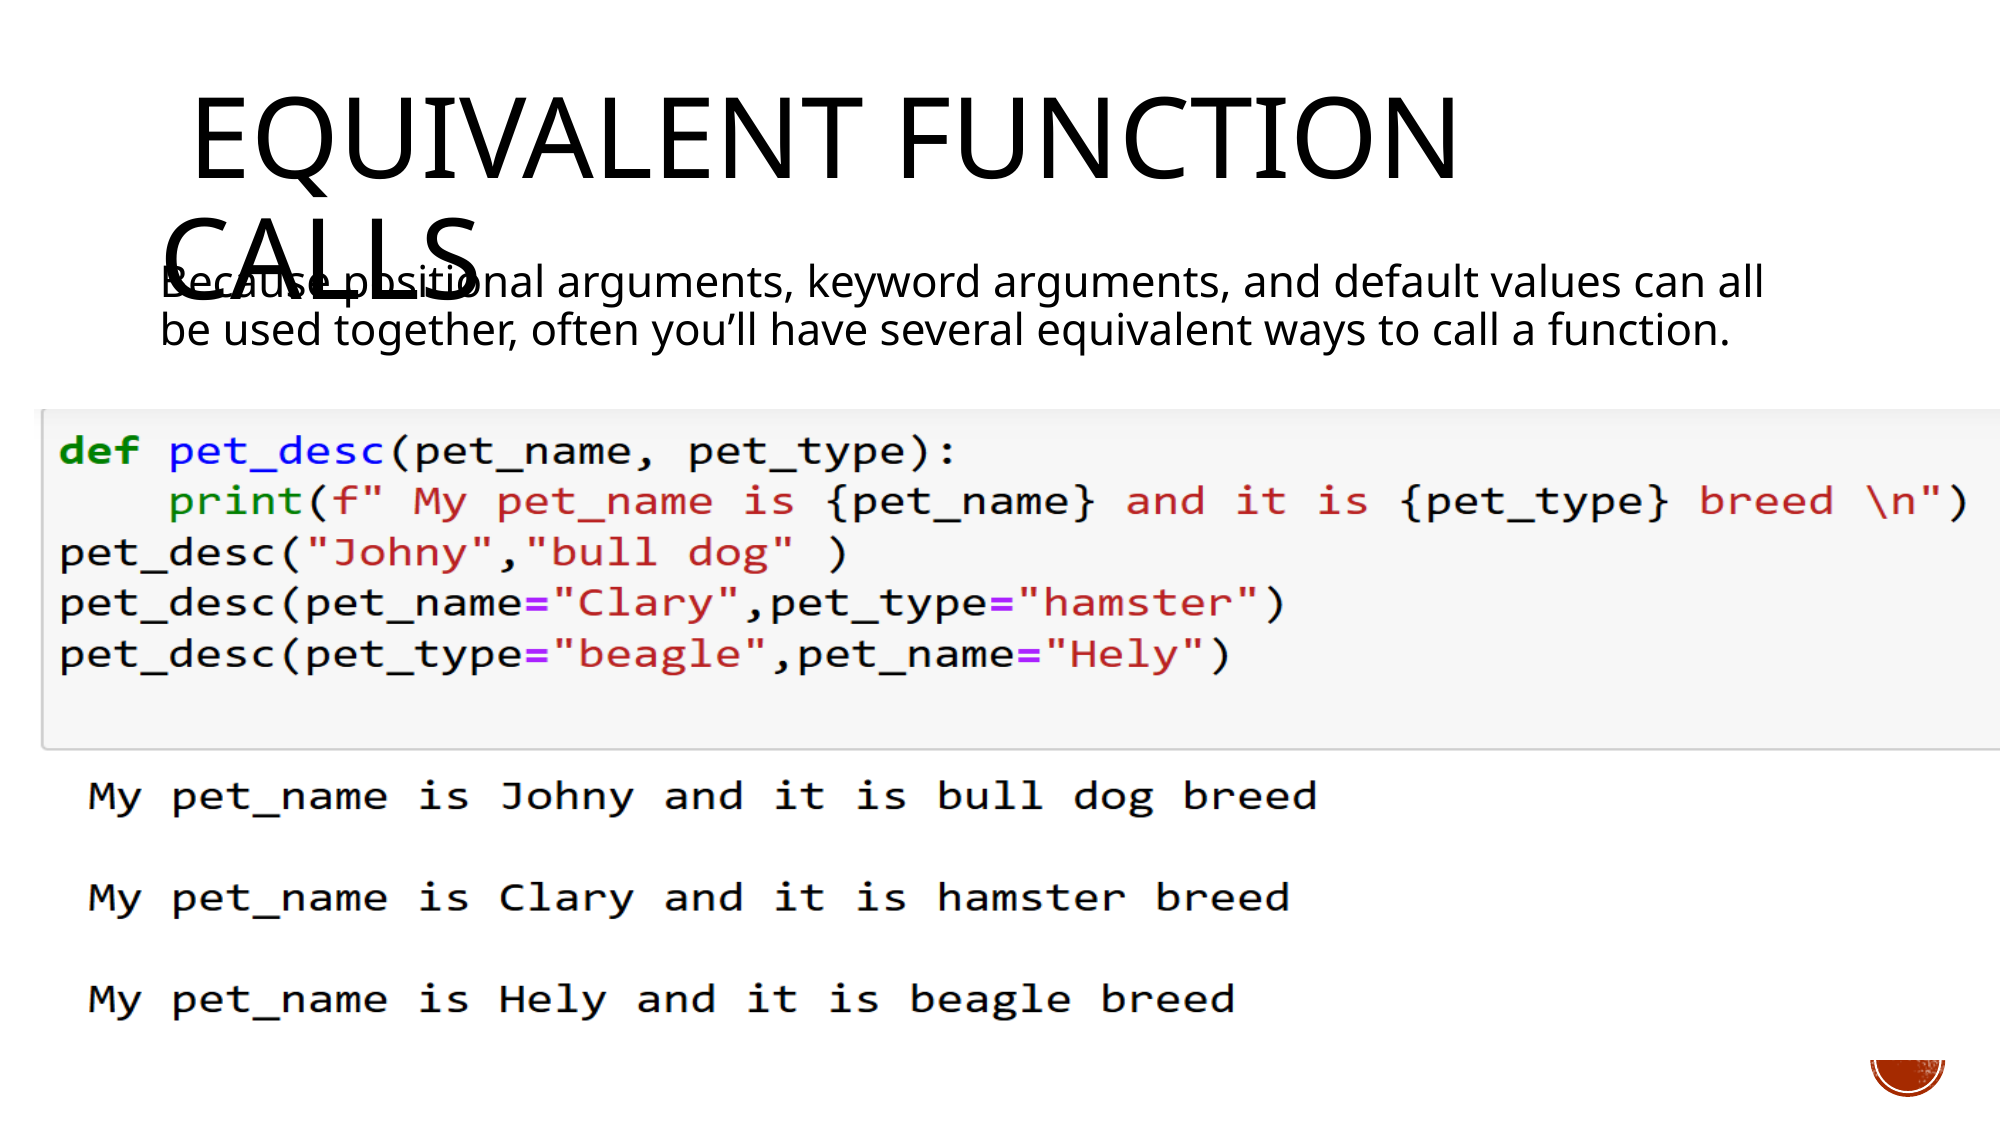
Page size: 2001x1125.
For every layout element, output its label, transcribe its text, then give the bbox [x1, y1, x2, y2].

picture [34, 409, 2000, 1058]
list Because positional arguments, keyword arguments, and default values can all be used together, often you’ll have several equivalent ways to call a function. [144, 252, 1795, 409]
title Equivalent Function Calls [144, 123, 1795, 252]
